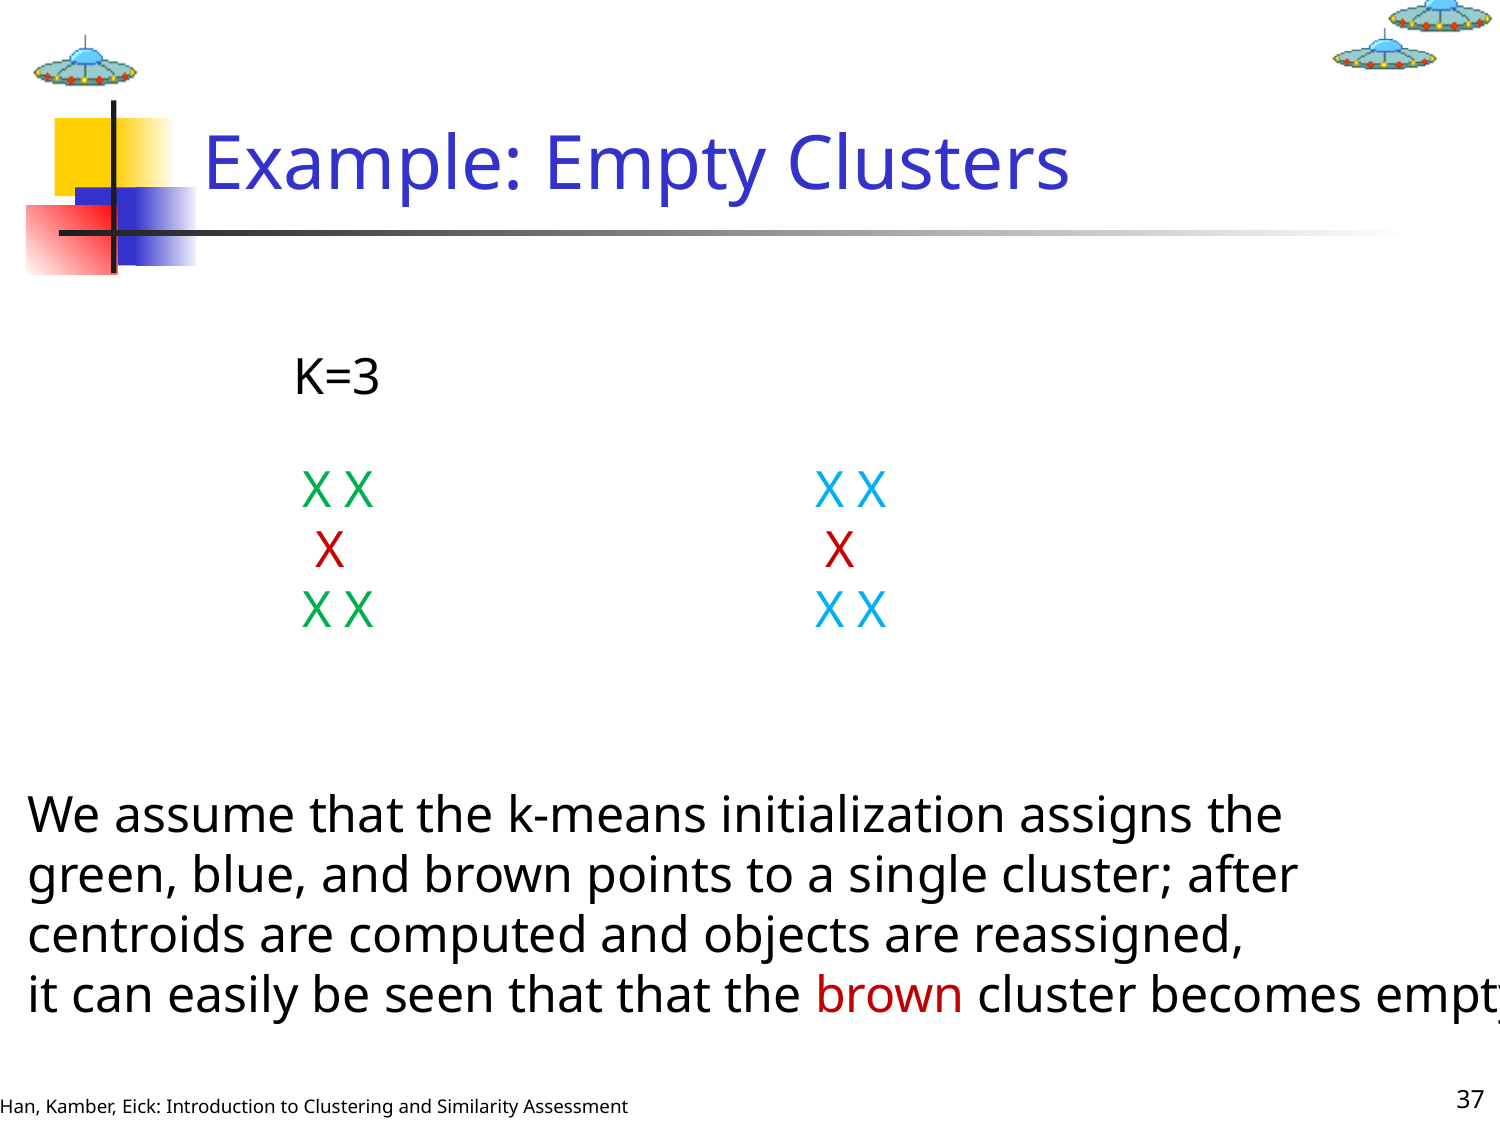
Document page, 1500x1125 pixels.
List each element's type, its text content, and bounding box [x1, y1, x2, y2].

text_box X X X X X X X X X X [287, 449, 903, 645]
slide_number 37 [1187, 1062, 1500, 1125]
text_box We assume that the k-means initialization assigns the green, blue, and brown points to a single cluster; after centroids are computed and objects are reassigned, it can easily be seen that that the brown cluster becomes empty. [12, 774, 1500, 1030]
picture [1299, 0, 1500, 88]
text_box K=3 [278, 337, 397, 413]
picture [0, 0, 145, 109]
title Example: Empty Clusters [187, 112, 1466, 213]
